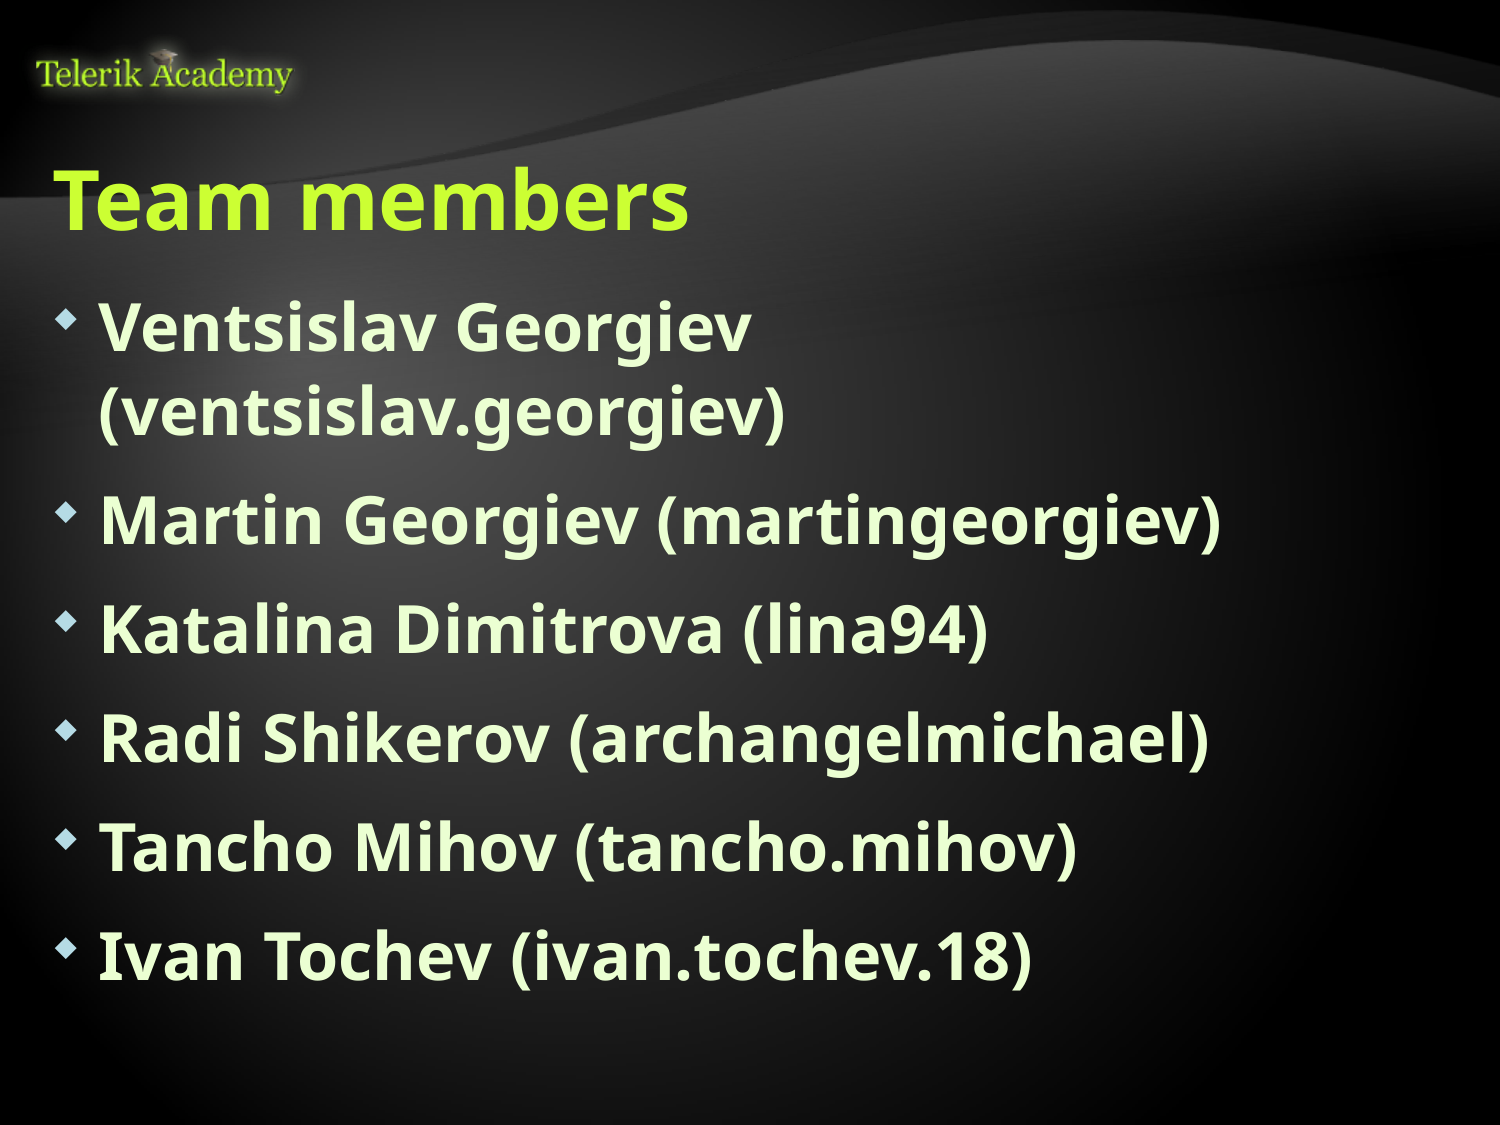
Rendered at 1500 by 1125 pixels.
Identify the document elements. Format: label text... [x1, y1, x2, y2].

picture [0, 0, 1500, 1125]
list Ventsislav Georgiev (ventsislav.georgiev) Martin Georgiev (martingeorgiev) Katalina Dimitrova (lina94) Radi Shikerov (archangelmichael) Tancho Mihov (tancho.mihov) Ivan Tochev (ivan.tochev.18) [37, 273, 1463, 1079]
title Team members [37, 136, 1463, 273]
